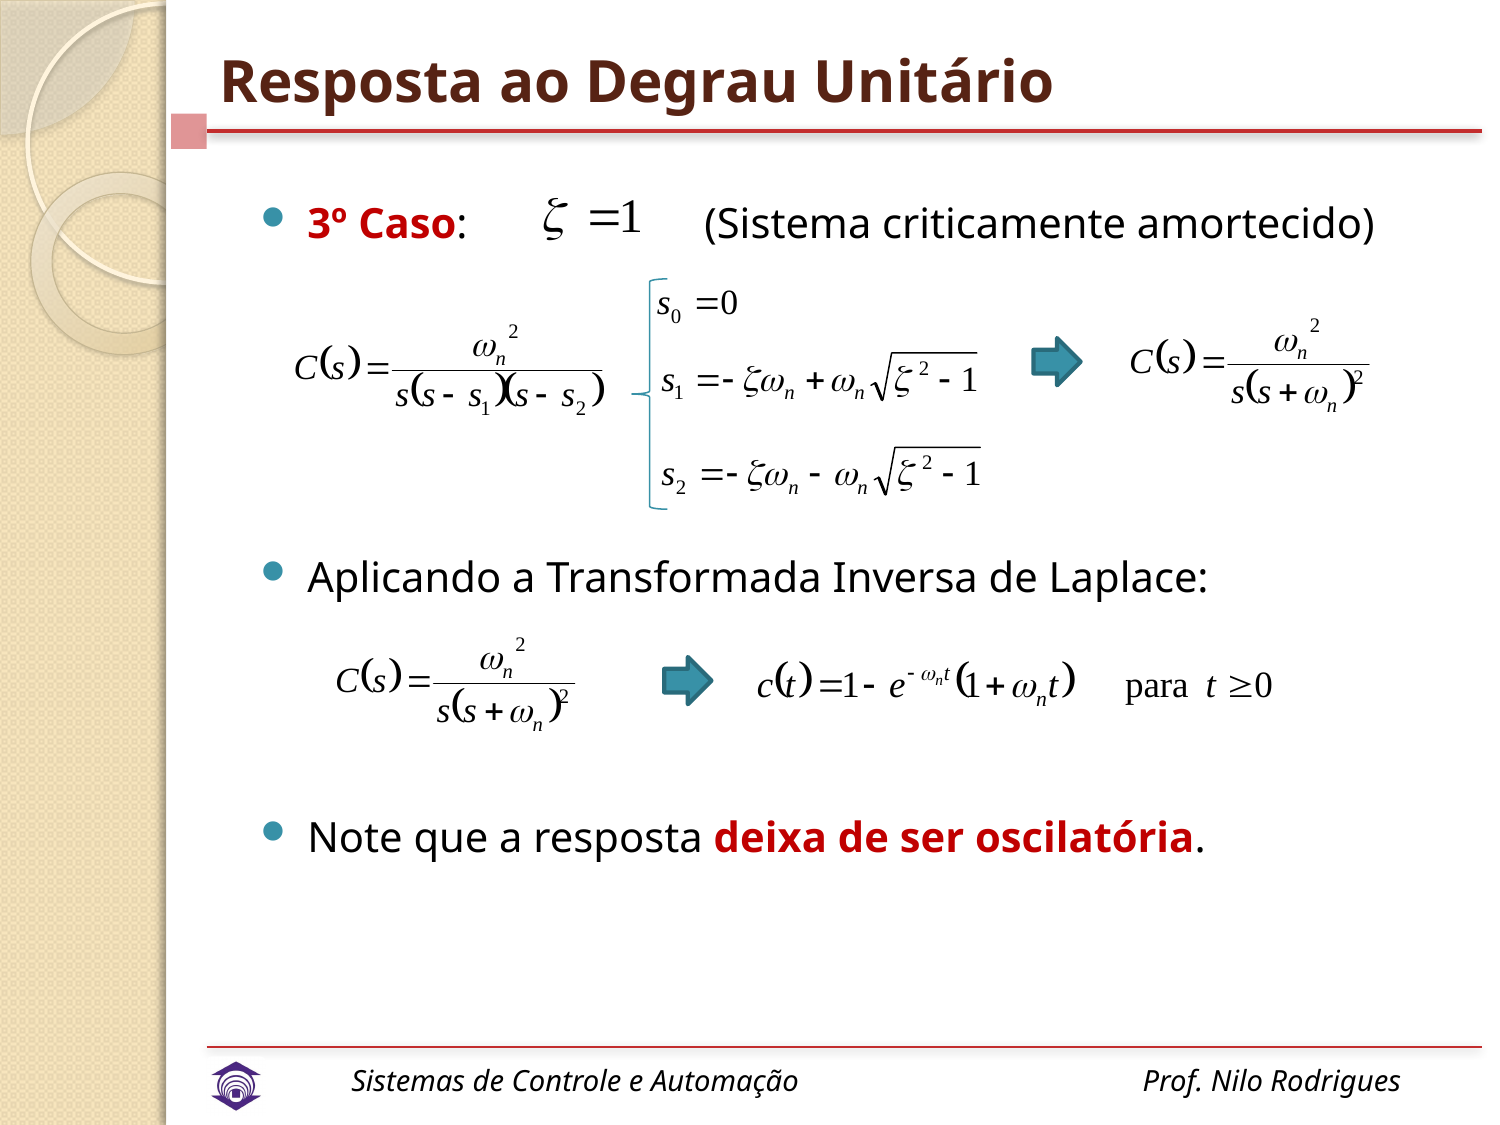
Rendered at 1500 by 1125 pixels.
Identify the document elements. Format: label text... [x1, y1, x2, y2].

text_box 3º Caso: [232, 184, 1326, 362]
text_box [1124, 308, 1377, 421]
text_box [751, 656, 1279, 717]
text_box [631, 391, 648, 397]
text_box (Sistema criticamente amortecido) [676, 184, 1444, 256]
text_box [648, 413, 668, 443]
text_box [330, 627, 582, 740]
text_box [169, 111, 209, 151]
picture [206, 1056, 266, 1116]
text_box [655, 438, 987, 504]
text_box Note que a resposta deixa de ser oscilatória. [232, 798, 1326, 905]
text_box [662, 655, 714, 707]
text_box [1031, 336, 1083, 388]
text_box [289, 314, 609, 424]
text_box Aplicando a Transformada Inversa de Laplace: [232, 538, 1326, 634]
title Resposta ao Degrau Unitário [205, 20, 1436, 126]
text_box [655, 343, 984, 410]
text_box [650, 278, 744, 333]
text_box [535, 188, 646, 254]
